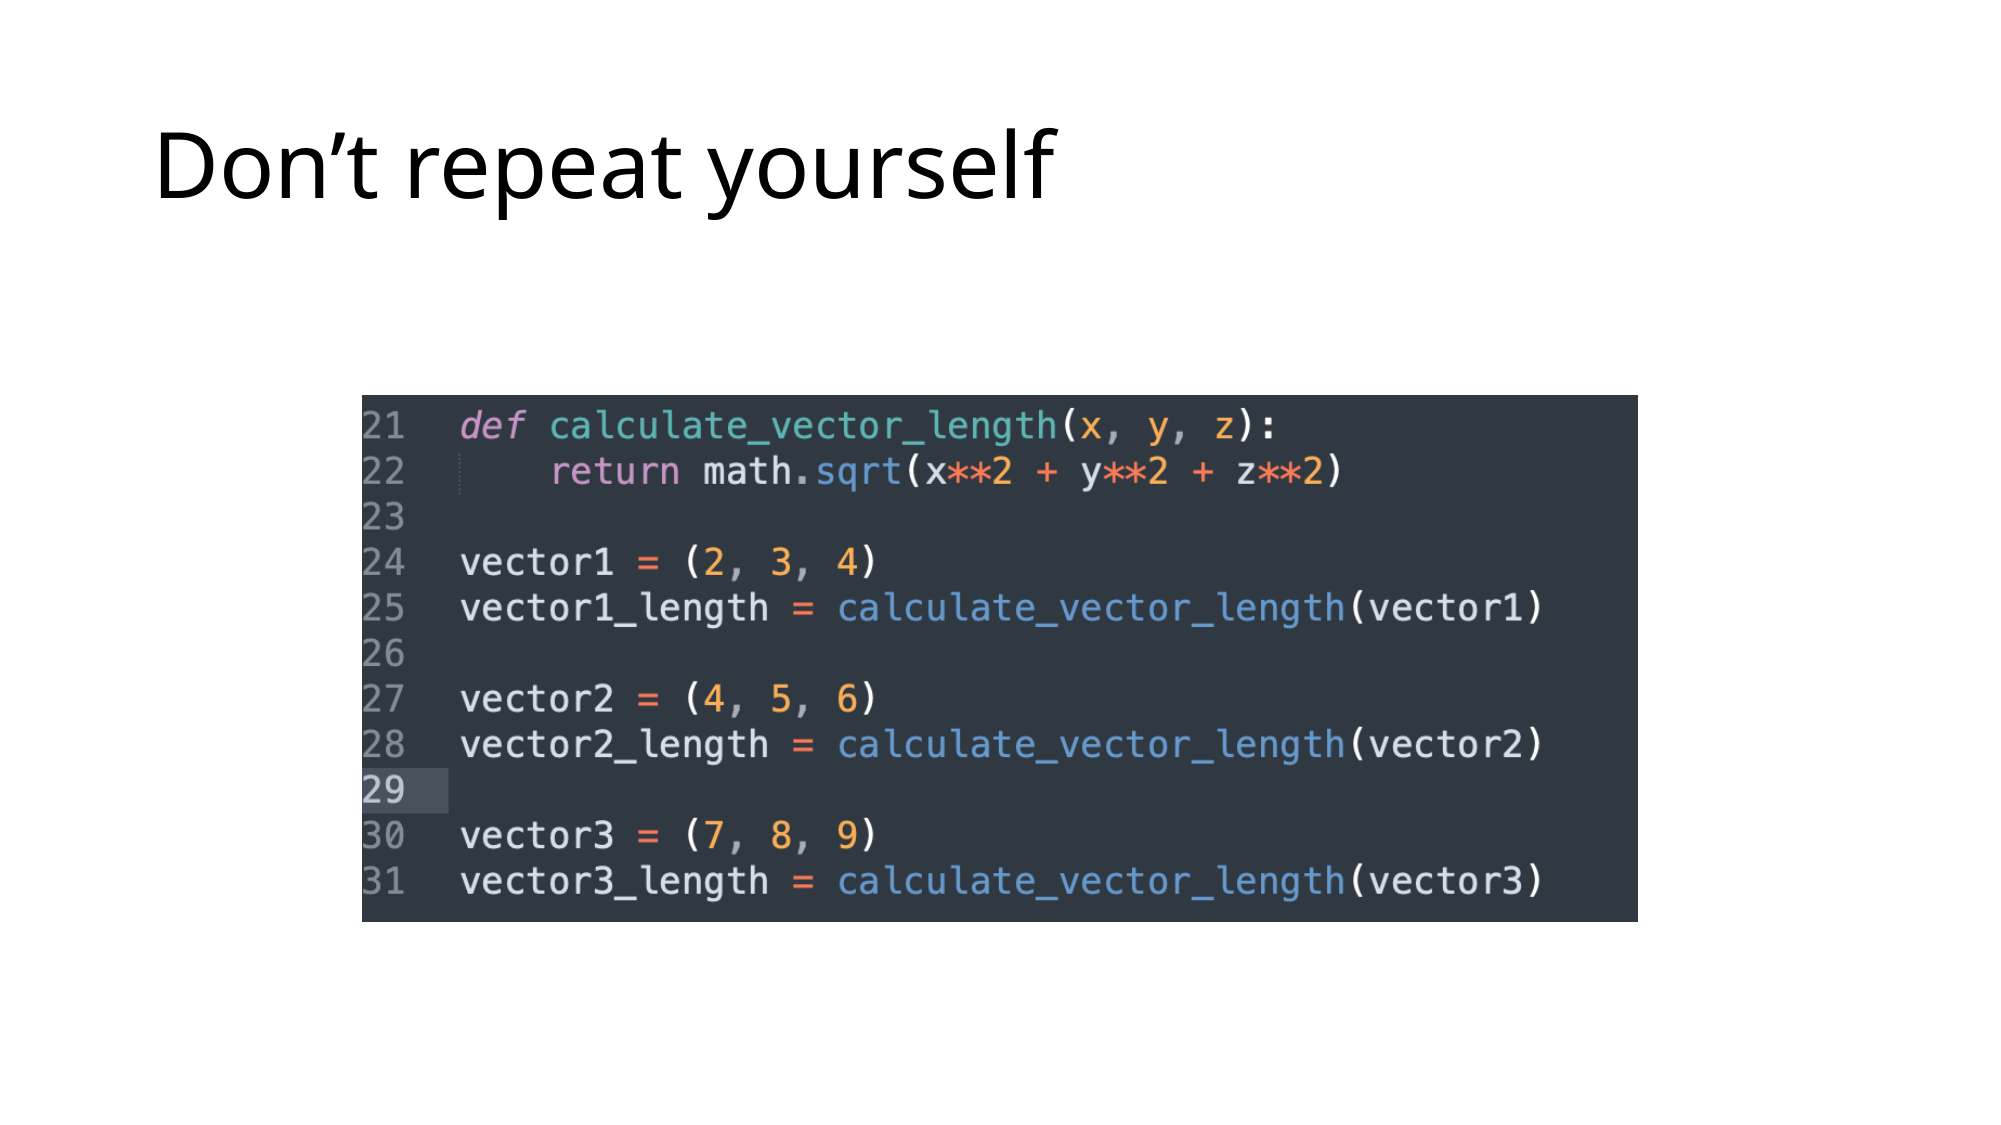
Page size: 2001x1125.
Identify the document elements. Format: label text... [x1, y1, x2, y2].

picture [361, 395, 1638, 923]
title Don’t repeat yourself [137, 59, 1863, 278]
